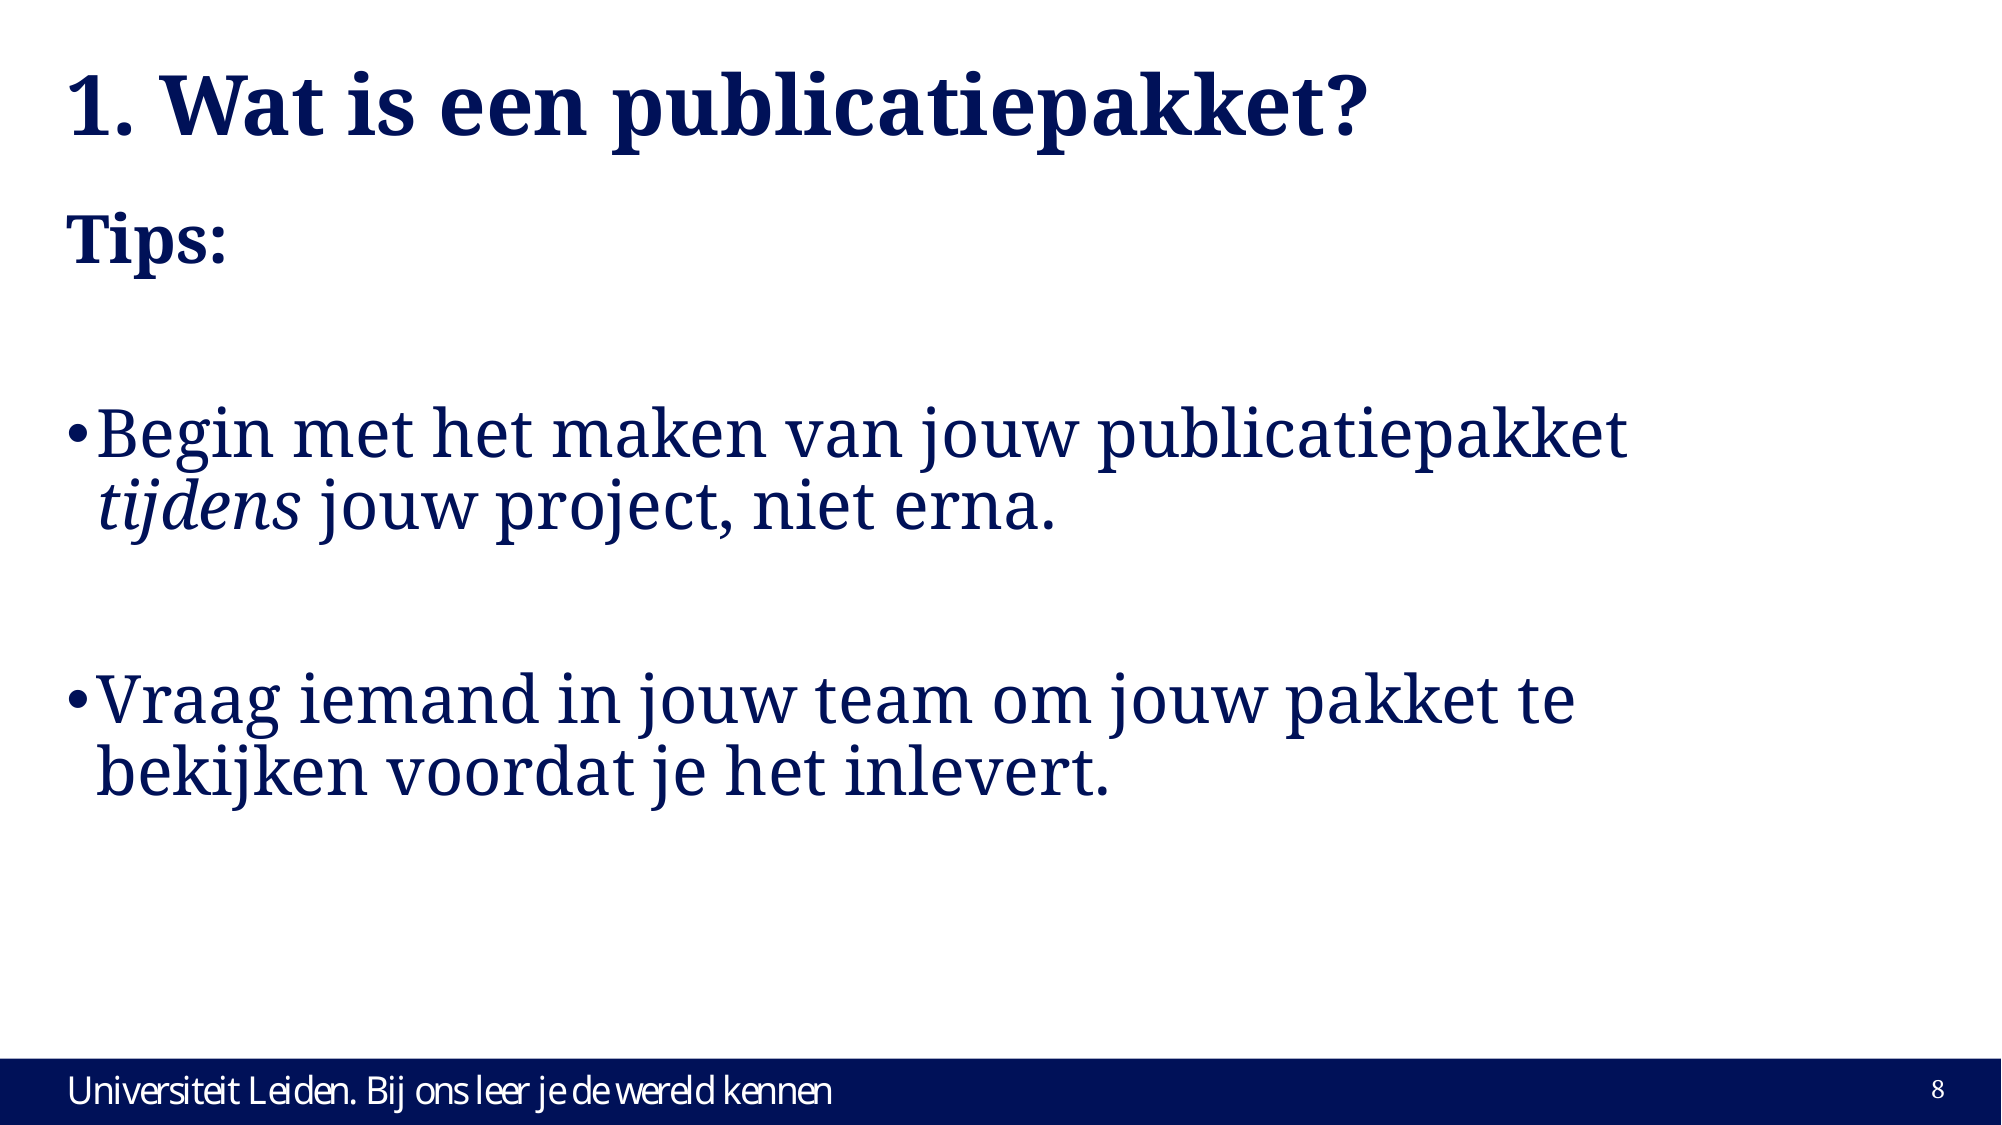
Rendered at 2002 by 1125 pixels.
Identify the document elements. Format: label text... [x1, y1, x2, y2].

list Tips: Begin met het maken van jouw publicatiepakket tijdens jouw project, niet erna. Vraag iemand in jouw team om jouw pakket te bekijken voordat je het inlevert. [66, 205, 1828, 993]
title 1. Wat is een publicatiepakket? [66, 66, 1935, 138]
